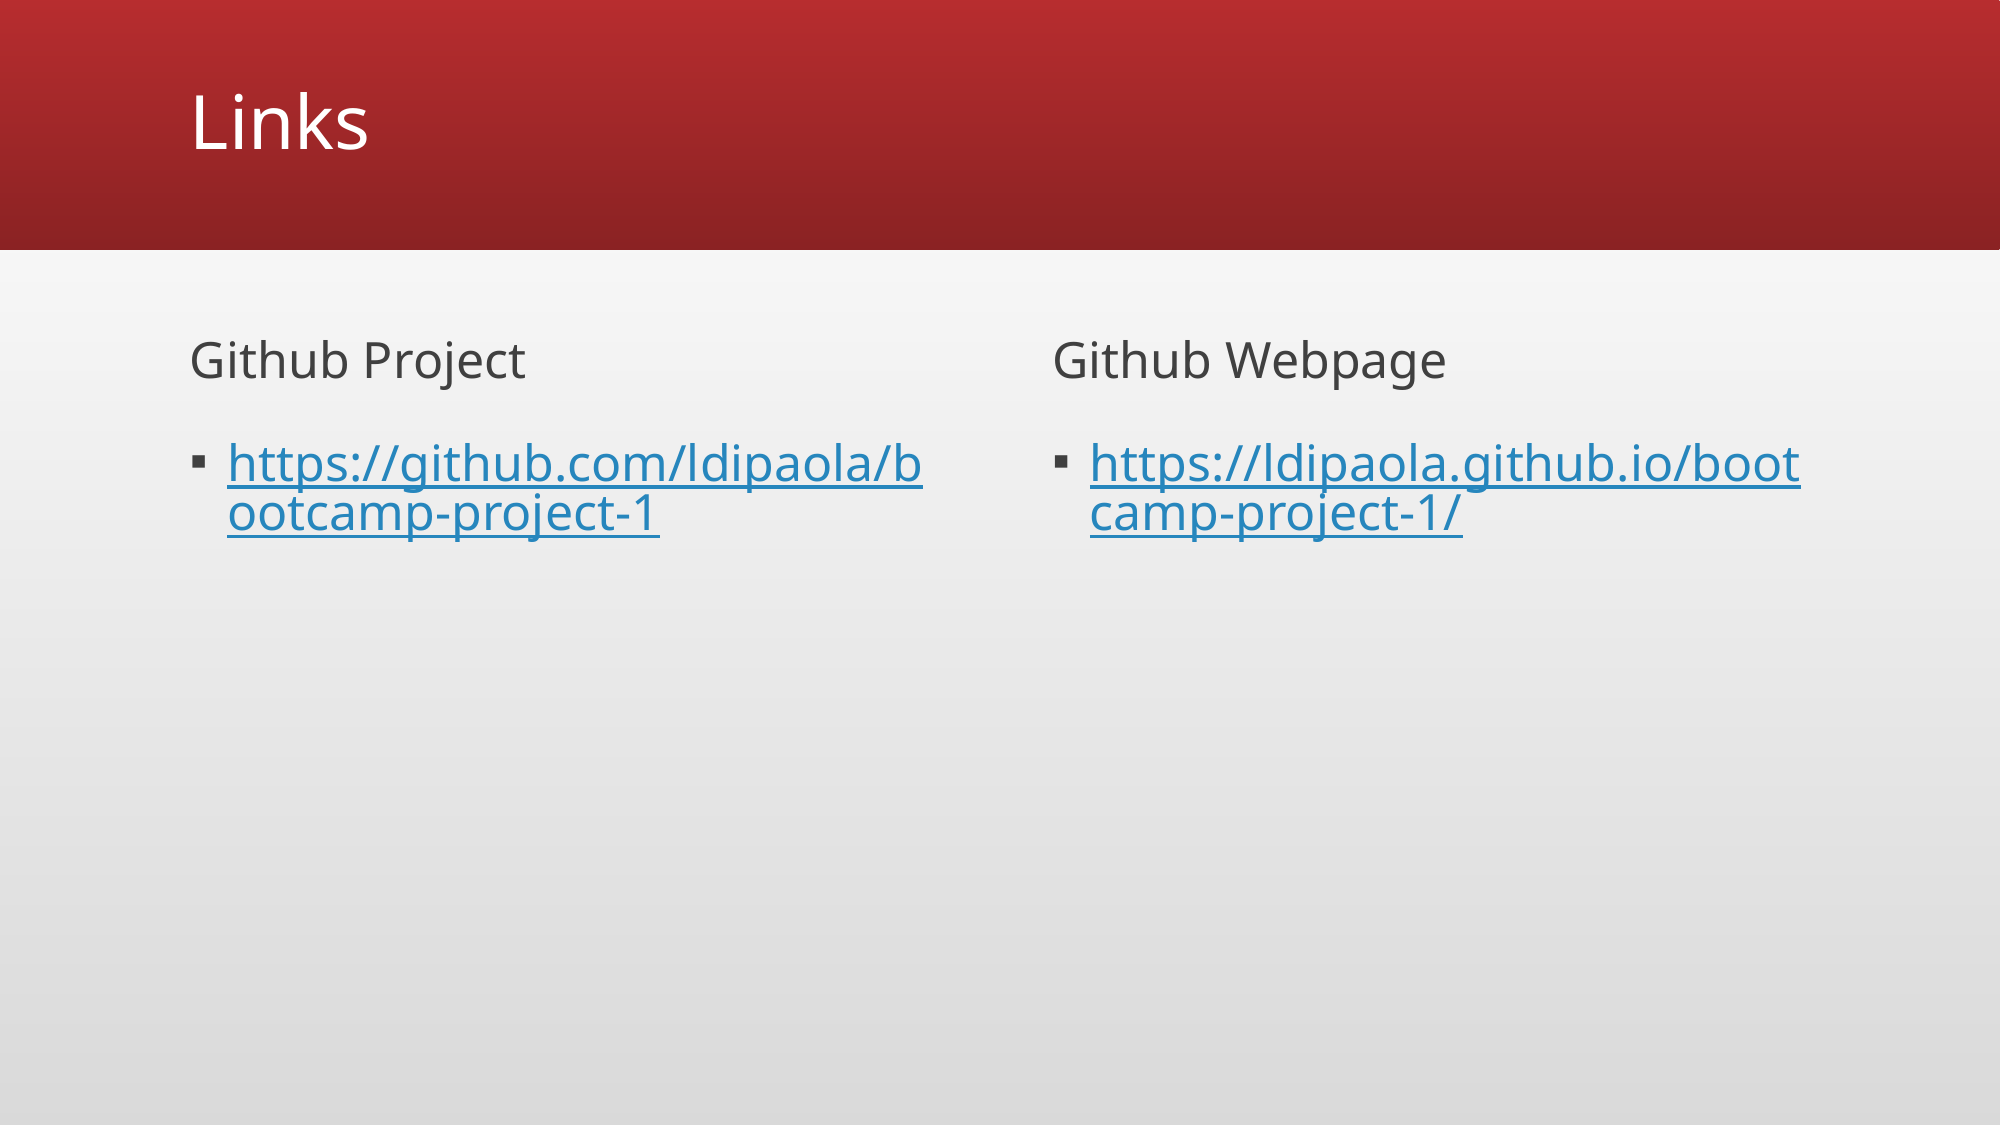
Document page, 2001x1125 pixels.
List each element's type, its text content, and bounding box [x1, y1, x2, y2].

list https://ldipaola.github.io/bootcamp-project-1/ [1037, 425, 1825, 622]
title Links [174, 16, 1825, 234]
list https://github.com/ldipaola/bootcamp-project-1 [174, 425, 963, 1050]
list Github Webpage [1037, 299, 1825, 425]
list Github Project [174, 299, 963, 425]
